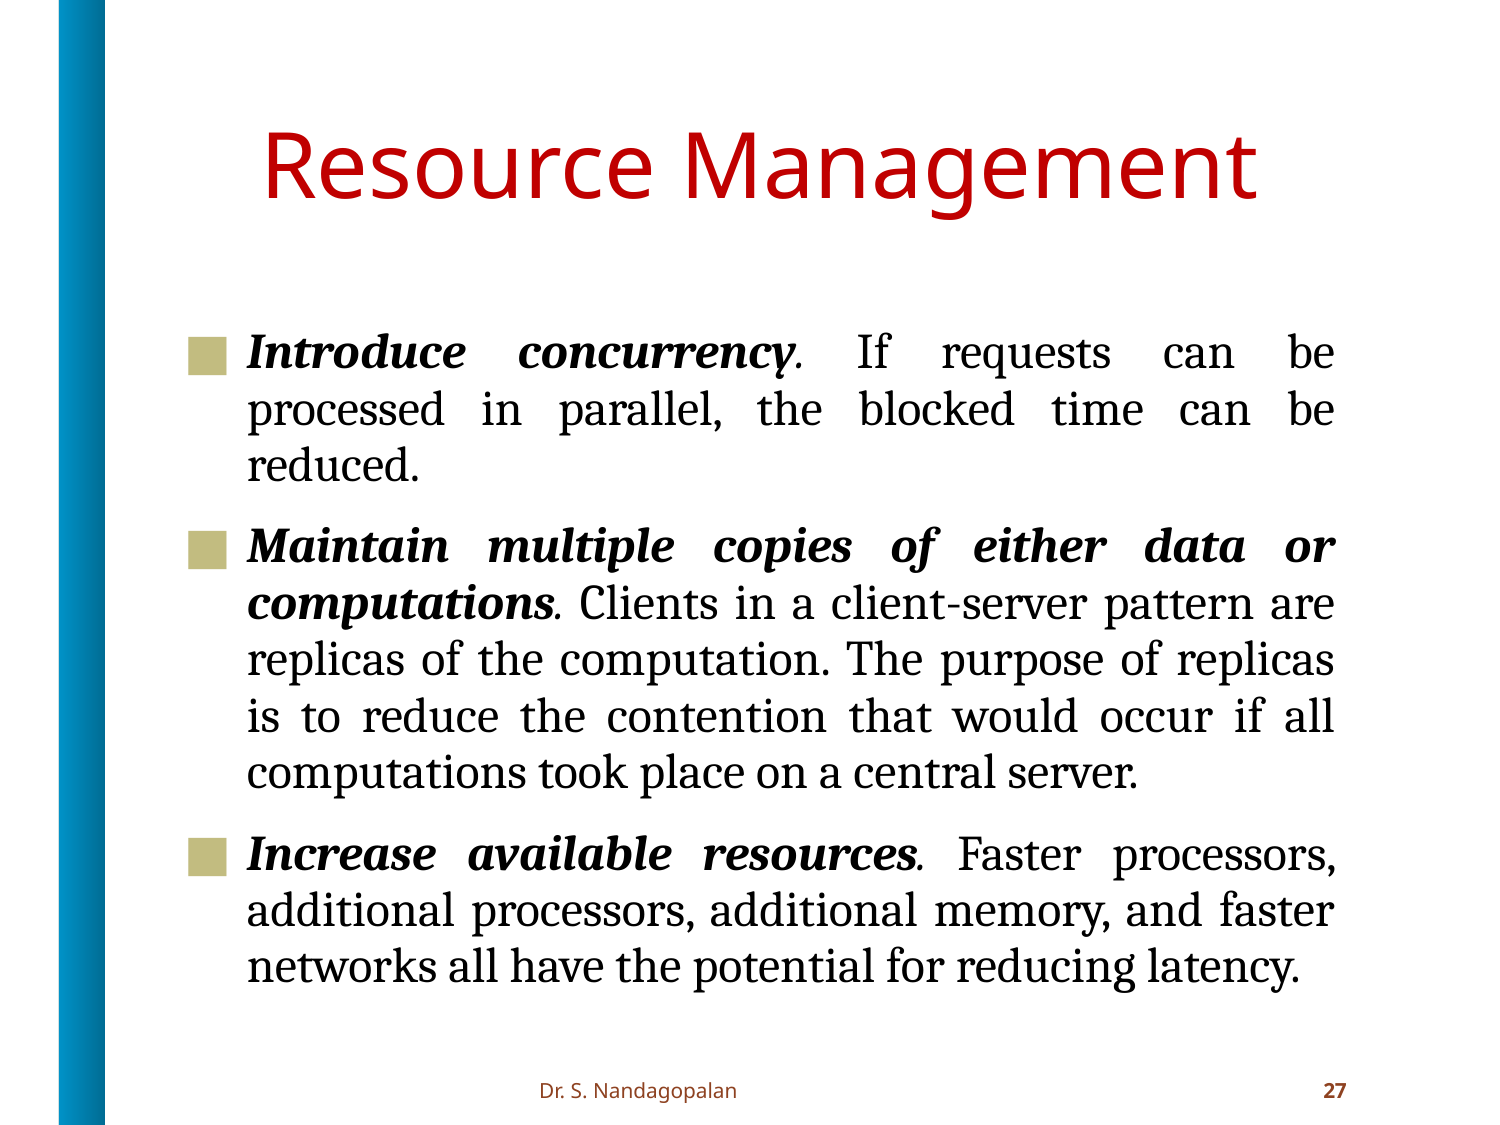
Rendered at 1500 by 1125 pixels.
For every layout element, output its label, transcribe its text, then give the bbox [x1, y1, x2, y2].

title Resource Management [168, 112, 1351, 299]
slide_number 27 [1165, 1058, 1362, 1125]
list Introduce concurrency. If requests can be processed in parallel, the blocked time can be reduced. Maintain multiple copies of either data or computations. Clients in a client-server pattern are replicas of the computation. The purpose of replicas is to reduce the contention that would occur if all computations took place on a central server. Increase available resources. Faster processors, additional processors, additional memory, and faster networks all have the potential for reducing latency. [168, 316, 1351, 1047]
footer Dr. S. Nandagopalan [524, 1058, 1129, 1125]
